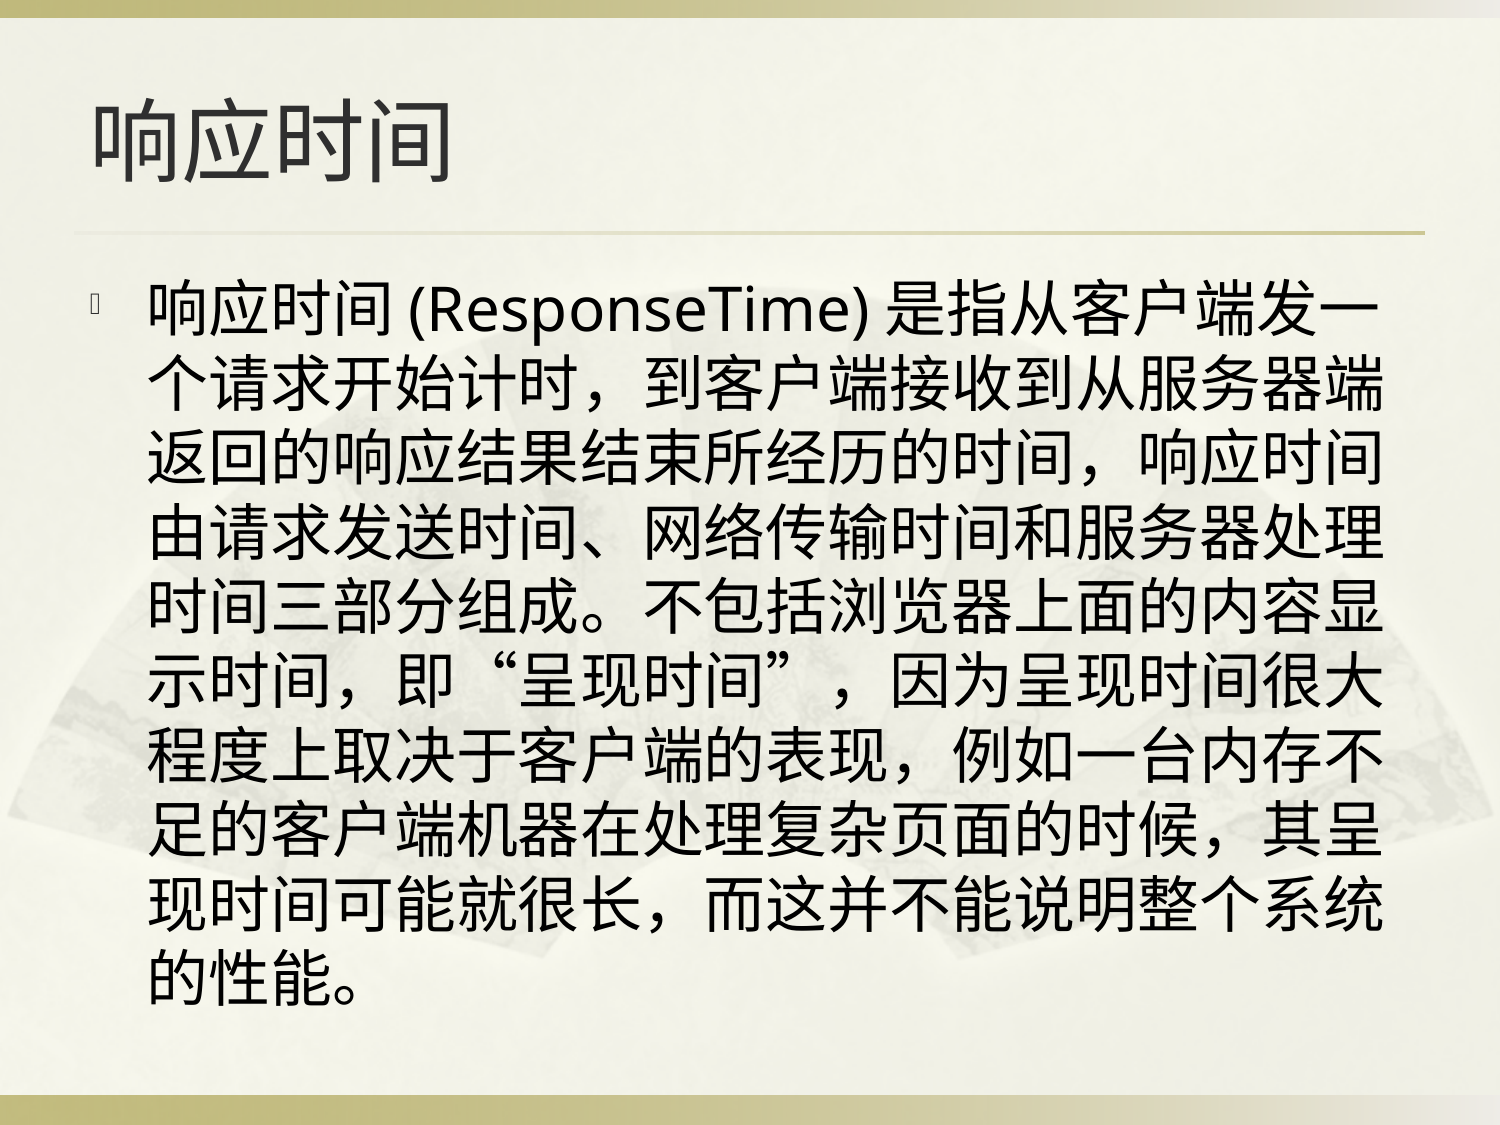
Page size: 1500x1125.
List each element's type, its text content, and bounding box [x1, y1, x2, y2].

list 响应时间(ResponseTime)是指从客户端发一个请求开始计时，到客户端接收到从服务器端返回的响应结果结束所经历的时间，响应时间由请求发送时间、网络传输时间和服务器处理时间三部分组成。不包括浏览器上面的内容显示时间，即“呈现时间”，因为呈现时间很大程度上取决于客户端的表现，例如一台内存不足的客户端机器在处理复杂页面的时候，其呈现时间可能就很长，而这并不能说明整个系统的性能。 [75, 262, 1425, 1032]
title 响应时间 [75, 45, 1425, 233]
